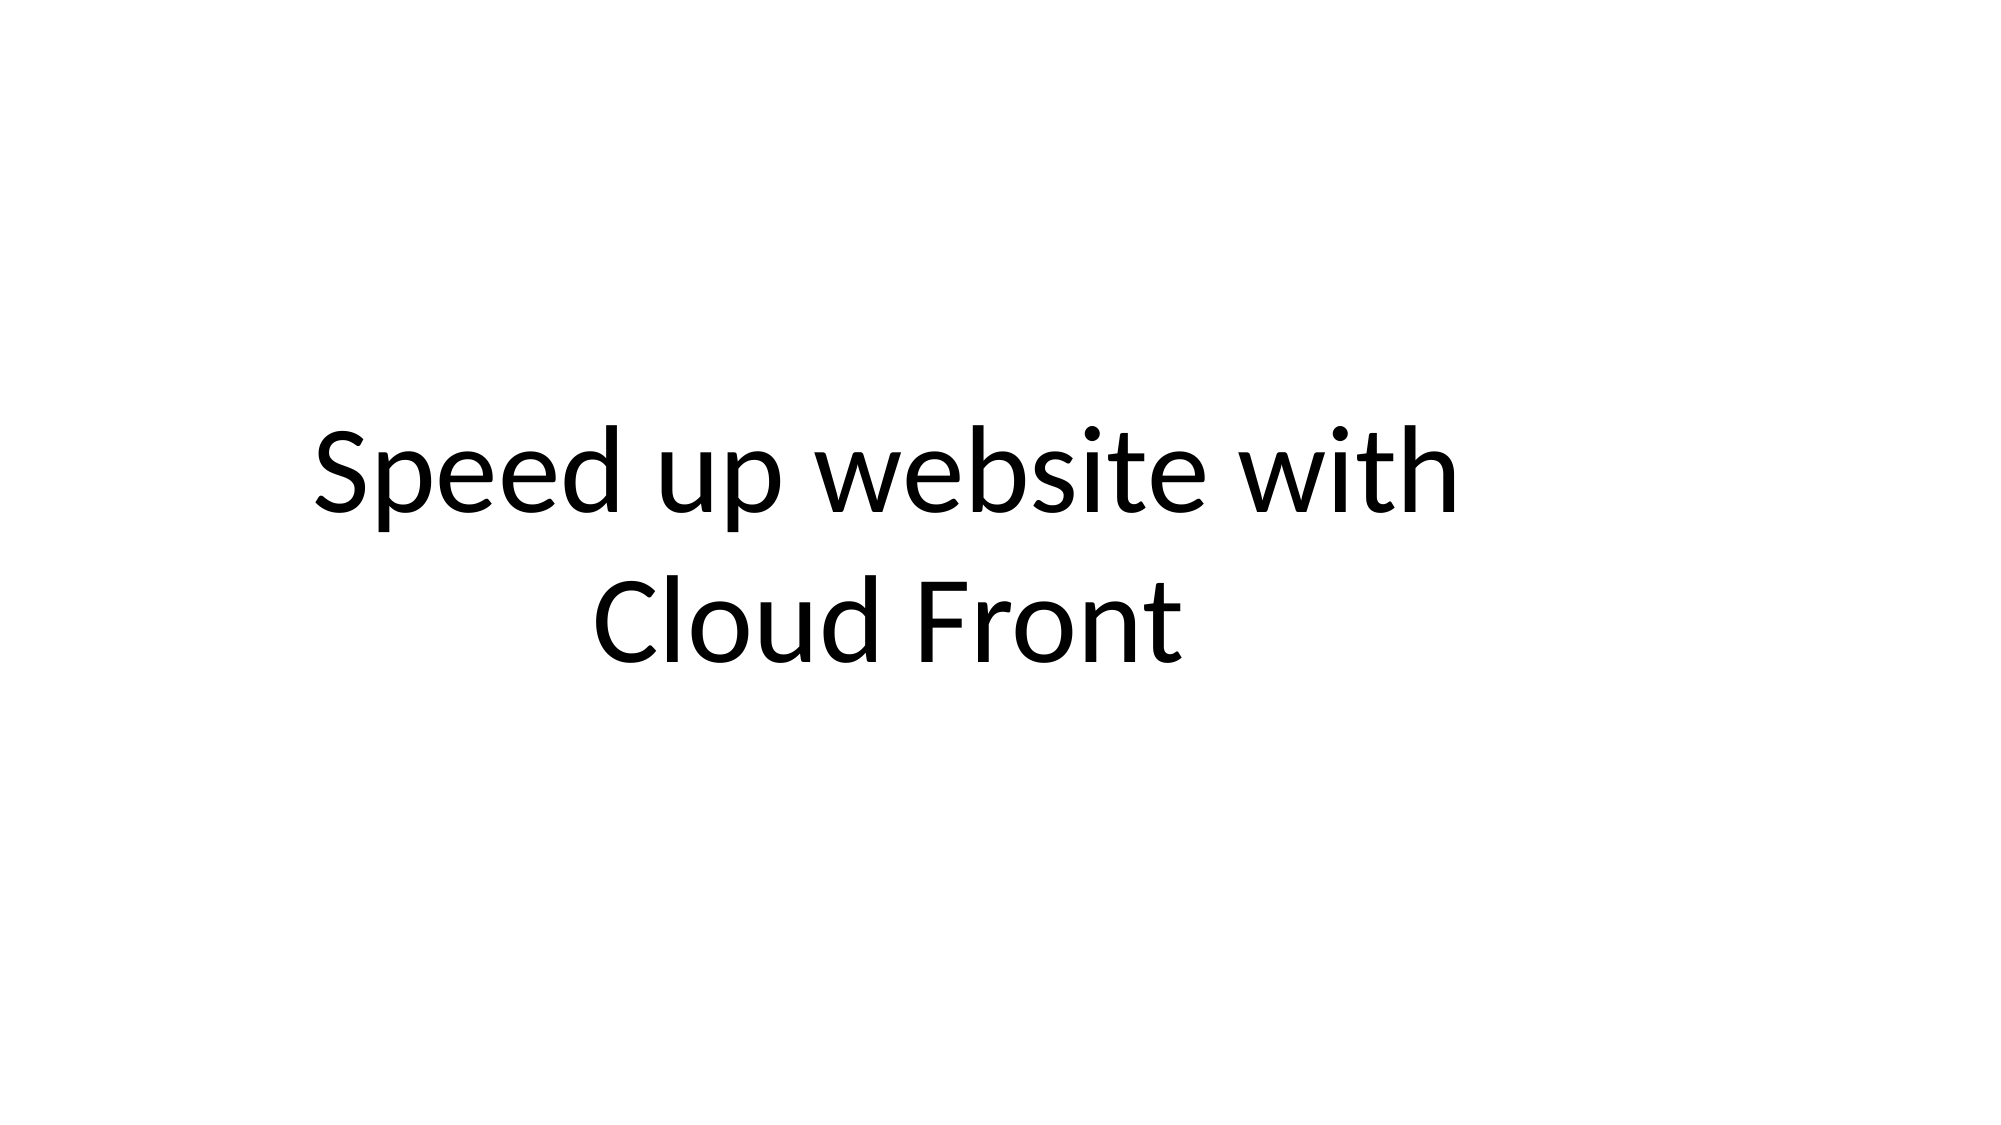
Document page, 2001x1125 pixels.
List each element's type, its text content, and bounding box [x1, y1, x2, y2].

text_box Speed up website with Cloud Front [183, 380, 1622, 696]
